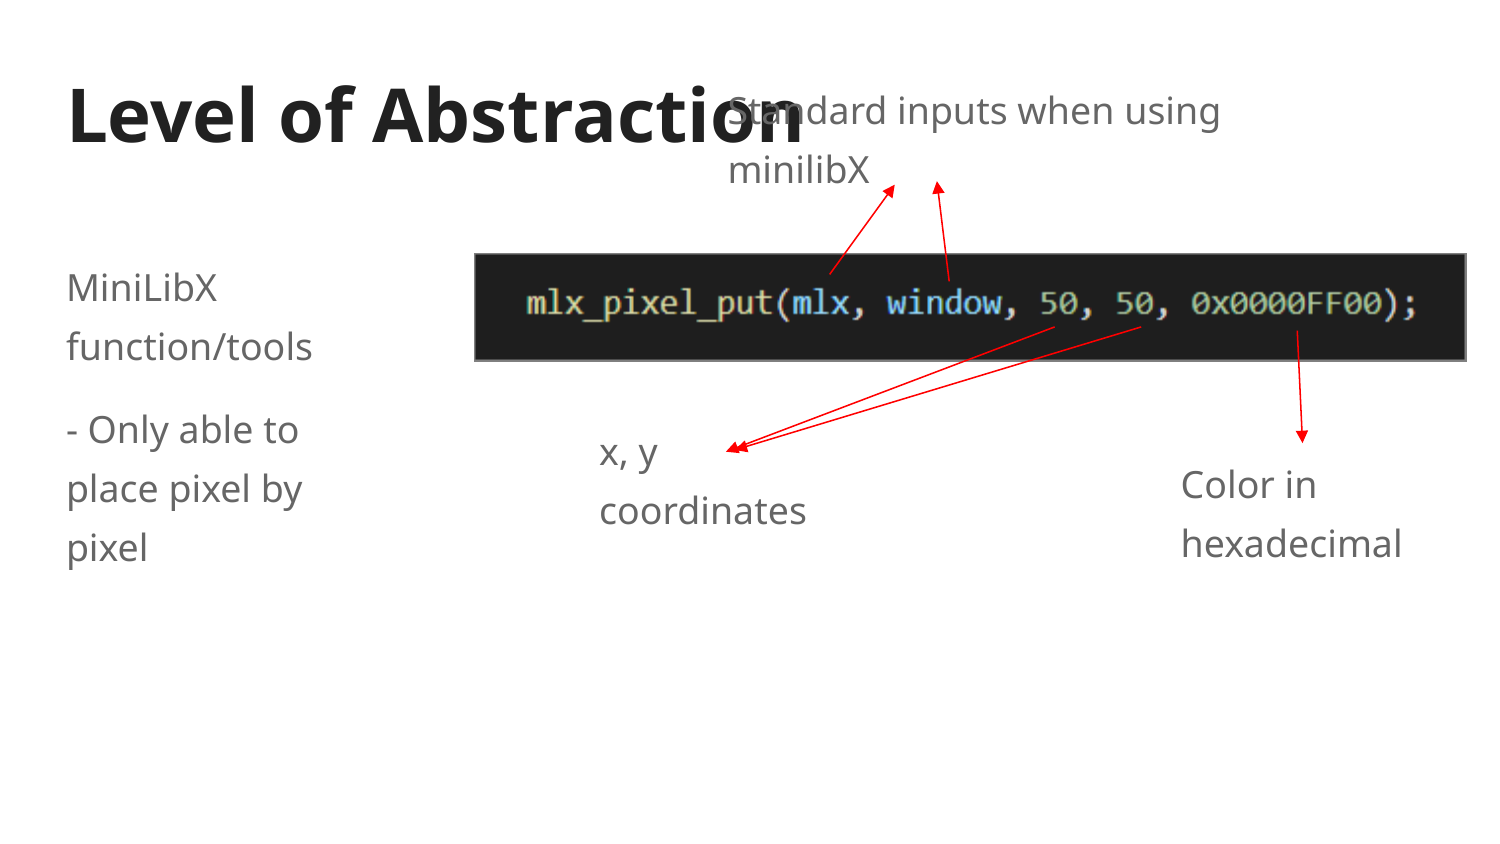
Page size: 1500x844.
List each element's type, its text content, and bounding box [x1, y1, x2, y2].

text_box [829, 184, 895, 275]
list Standard inputs when using minilibX [712, 61, 1319, 213]
picture [474, 253, 1468, 363]
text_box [1296, 330, 1303, 444]
list MiniLibX function/tools - Only able to place pixel by pixel [51, 239, 403, 787]
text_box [725, 326, 733, 452]
title Level of Abstraction [51, 48, 1449, 180]
list Color in hexadecimal [1165, 436, 1467, 588]
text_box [936, 180, 950, 282]
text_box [734, 326, 1142, 451]
list x, y coordinates [584, 402, 886, 554]
